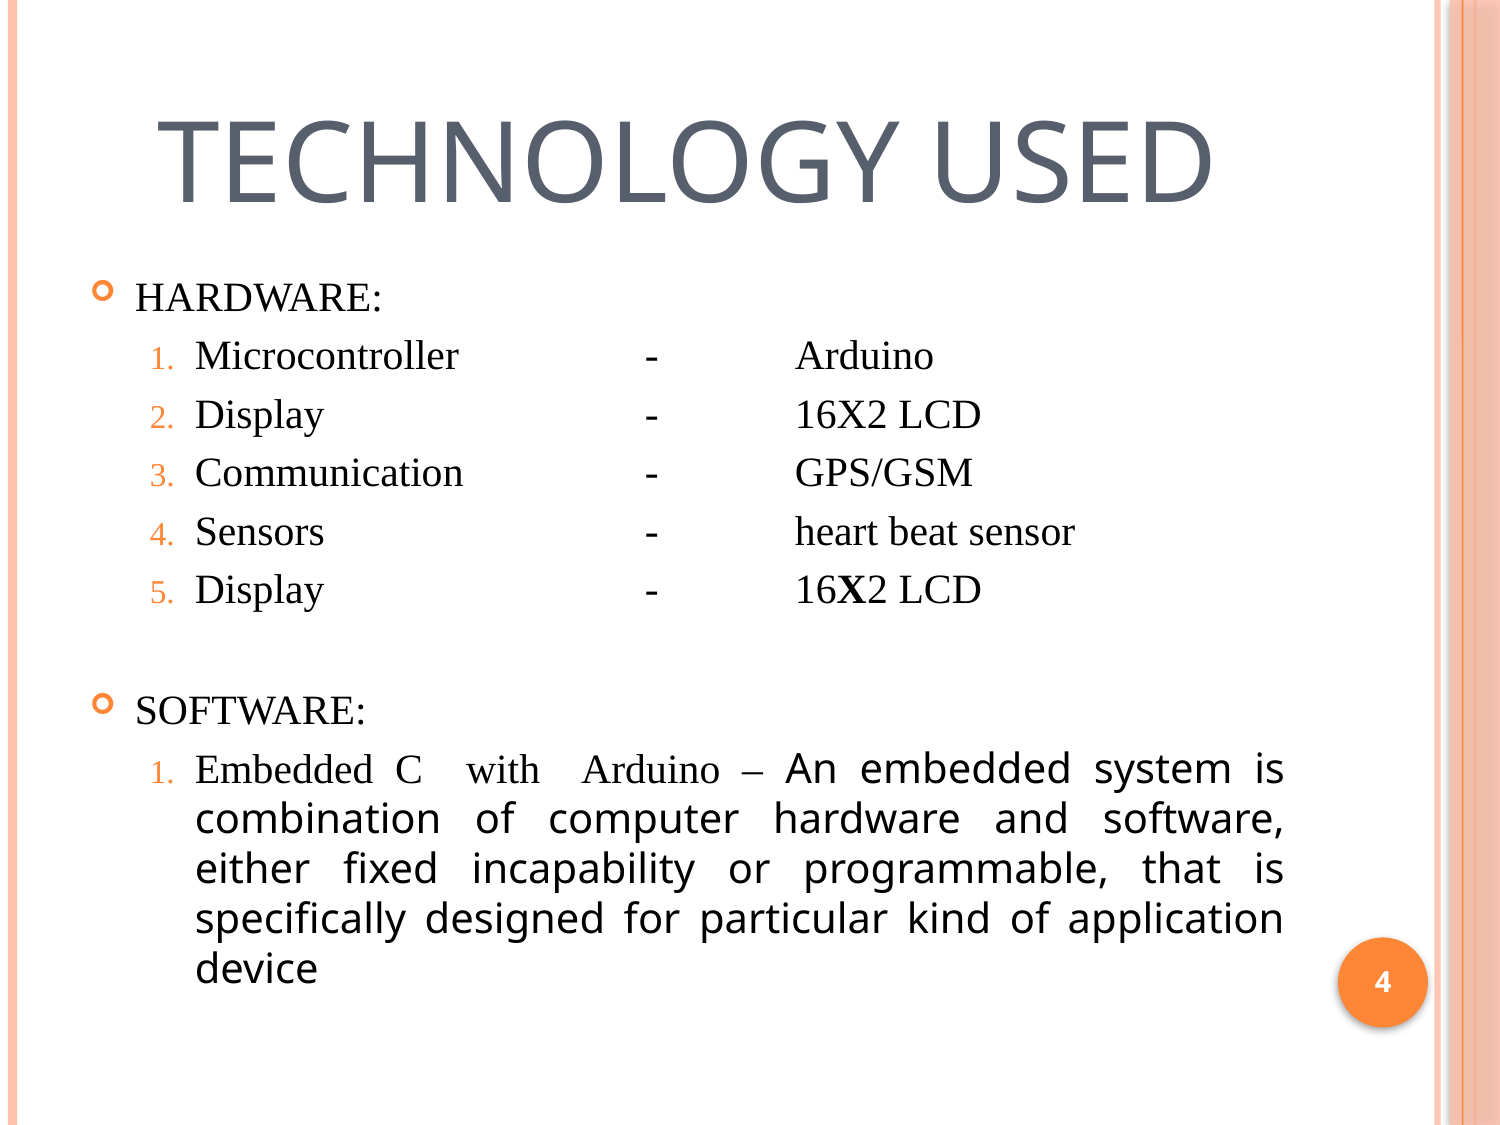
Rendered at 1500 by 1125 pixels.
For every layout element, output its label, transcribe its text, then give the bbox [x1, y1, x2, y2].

slide_number 4 [1333, 940, 1434, 1027]
title Technology Used [75, 45, 1300, 233]
list HARDWARE: Microcontroller - Arduino Display - 16X2 LCD Communication - GPS/GSM Sensors - heart beat sensor Display - 16X2 LCD SOFTWARE: Embedded C with Arduino – An embedded system is combination of computer hardware and software, either fixed incapability or programmable, that is specifically designed for particular kind of application device [75, 262, 1300, 1062]
